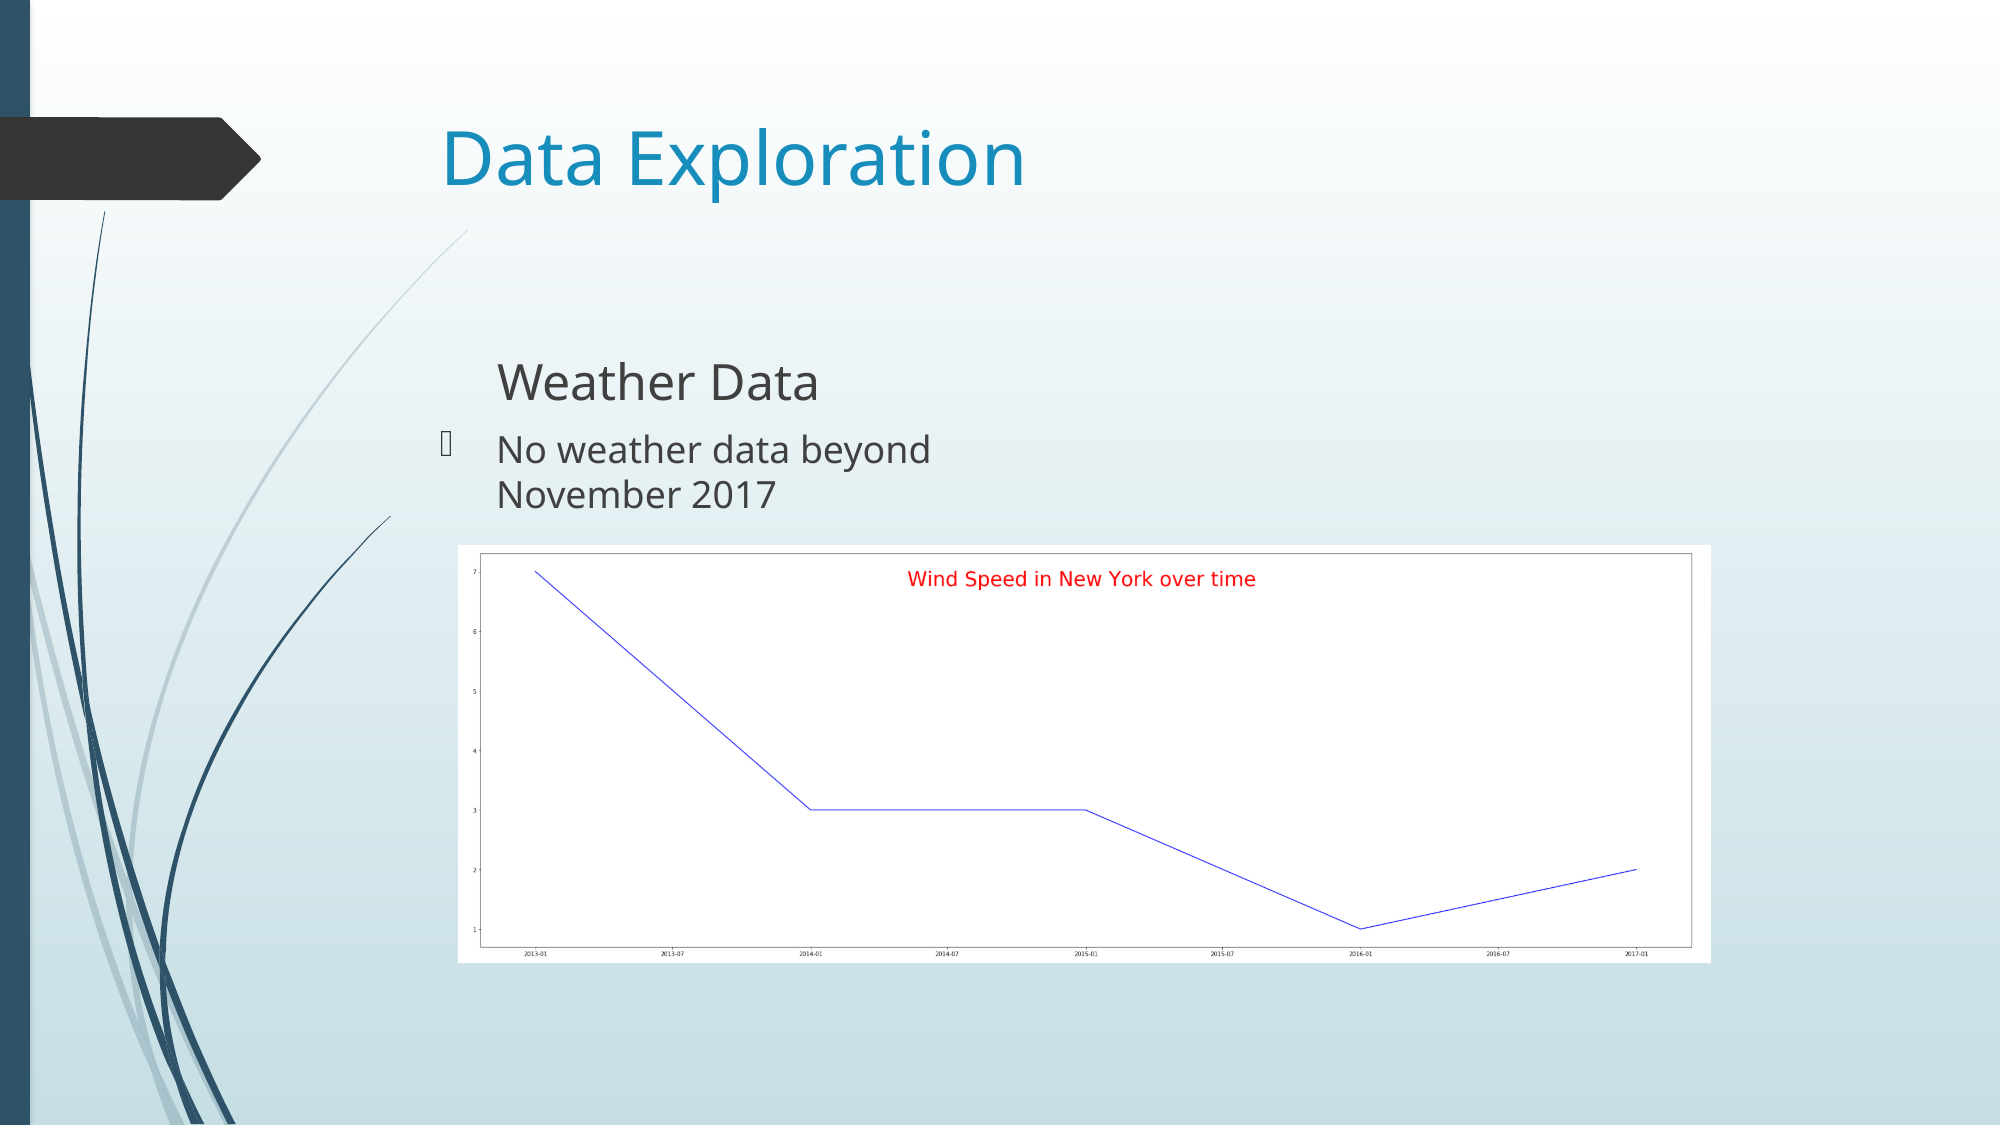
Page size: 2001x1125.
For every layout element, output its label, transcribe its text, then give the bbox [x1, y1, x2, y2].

picture [458, 544, 1712, 964]
list No weather data beyond November 2017 [424, 418, 1138, 707]
list Weather Data [482, 323, 1138, 418]
text_box [443, 812, 1157, 1102]
title Data Exploration [425, 102, 1888, 313]
